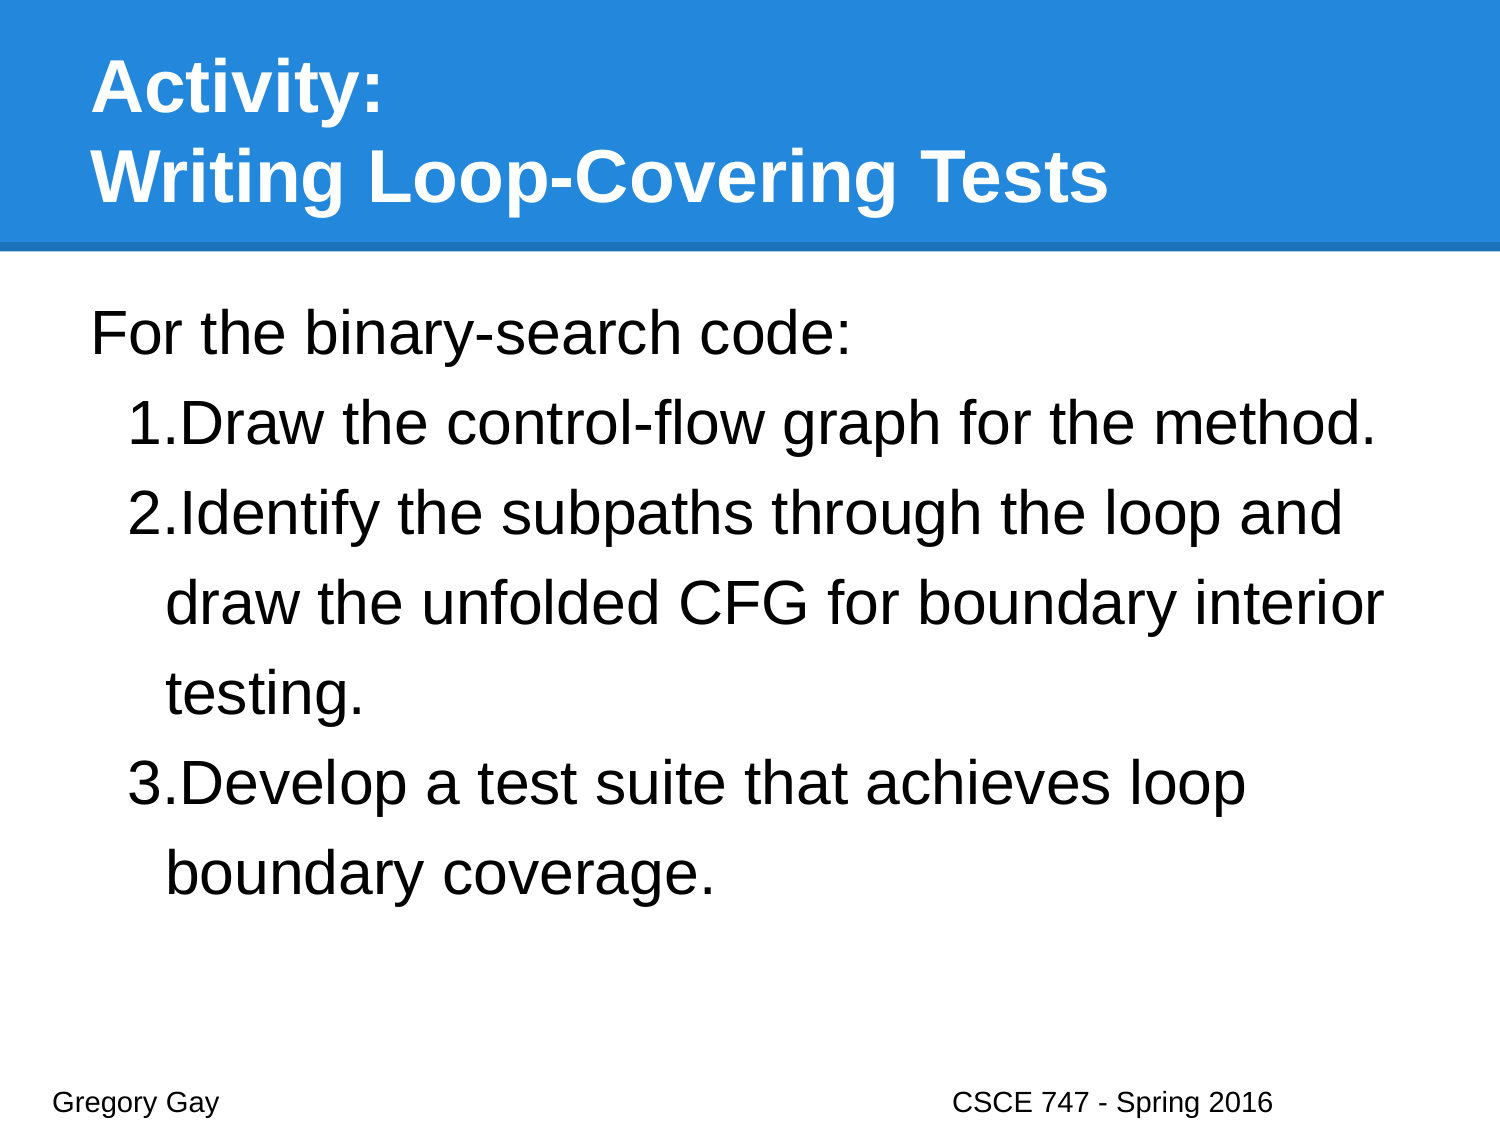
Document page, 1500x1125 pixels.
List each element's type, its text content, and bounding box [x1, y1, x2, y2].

title Activity: Writing Loop-Covering Tests [75, 45, 1425, 233]
list For the binary-search code: Draw the control-flow graph for the method. Identify the subpaths through the loop and draw the unfolded CFG for boundary interior testing. Develop a test suite that achieves loop boundary coverage. [75, 262, 1425, 1068]
text_box Gregory Gay CSCE 747 - Spring 2016 20 [37, 1068, 1463, 1114]
